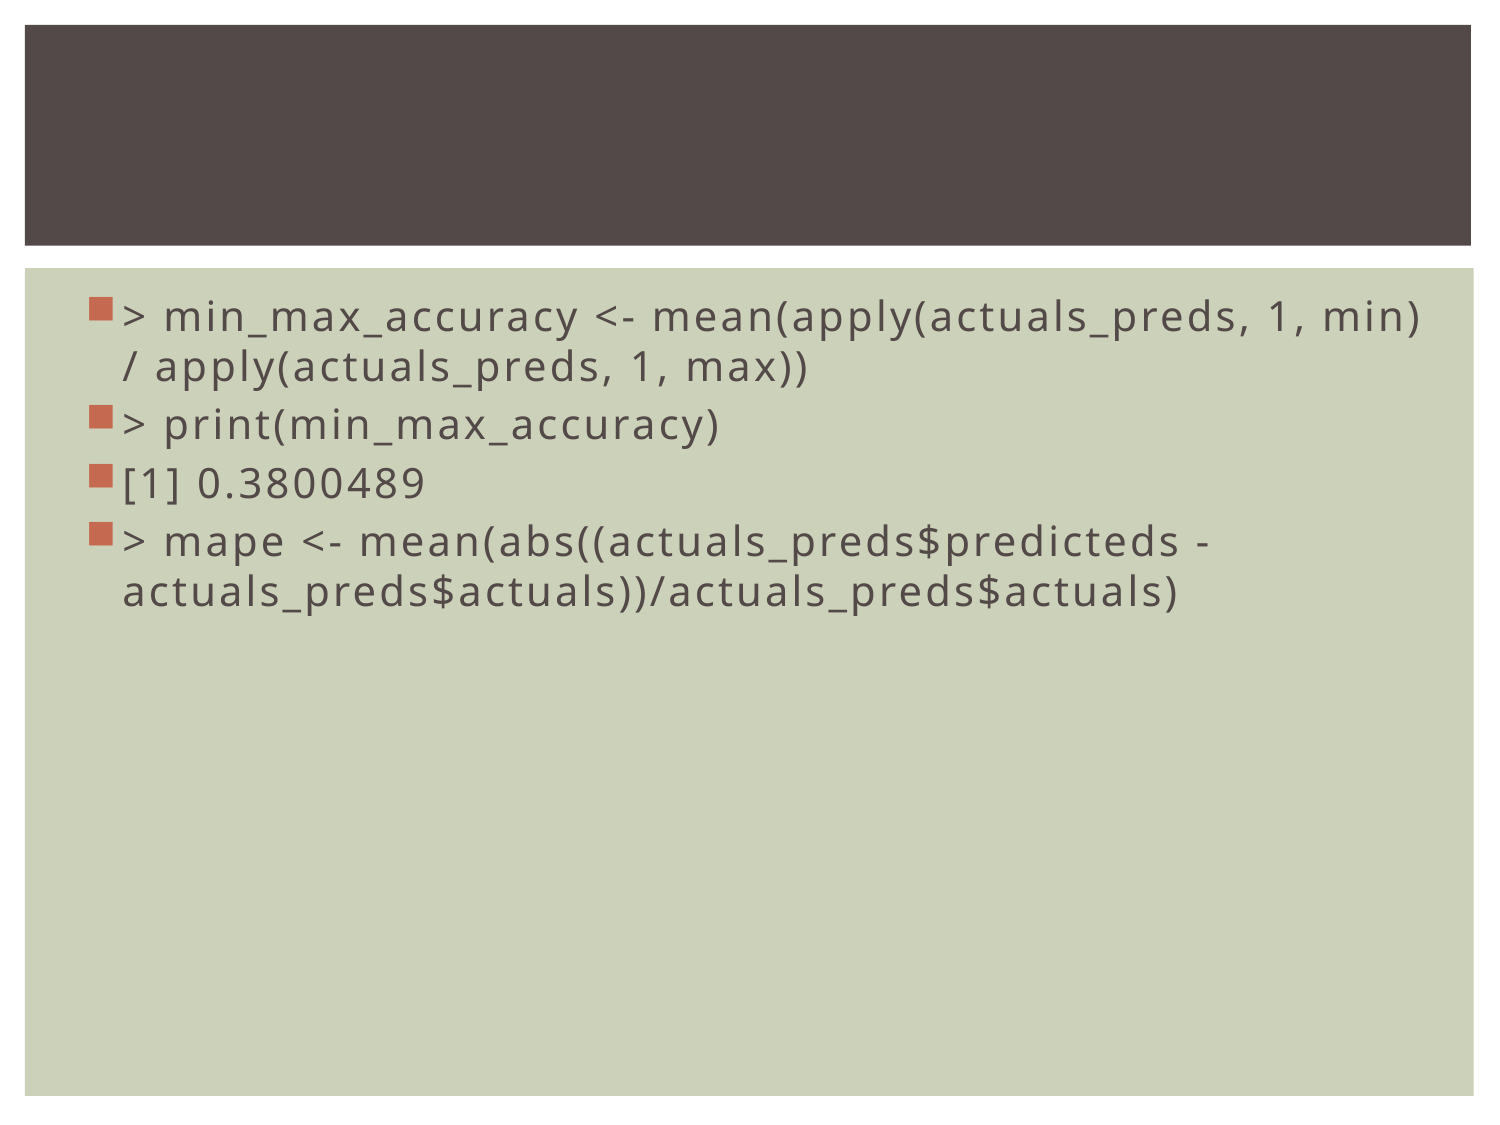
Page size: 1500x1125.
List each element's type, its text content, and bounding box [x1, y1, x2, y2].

list > min_max_accuracy <- mean(apply(actuals_preds, 1, min) / apply(actuals_preds, 1, max)) > print(min_max_accuracy) [1] 0.3800489 > mape <- mean(abs((actuals_preds$predicteds - actuals_preds$actuals))/actuals_preds$actuals) [62, 281, 1442, 1005]
